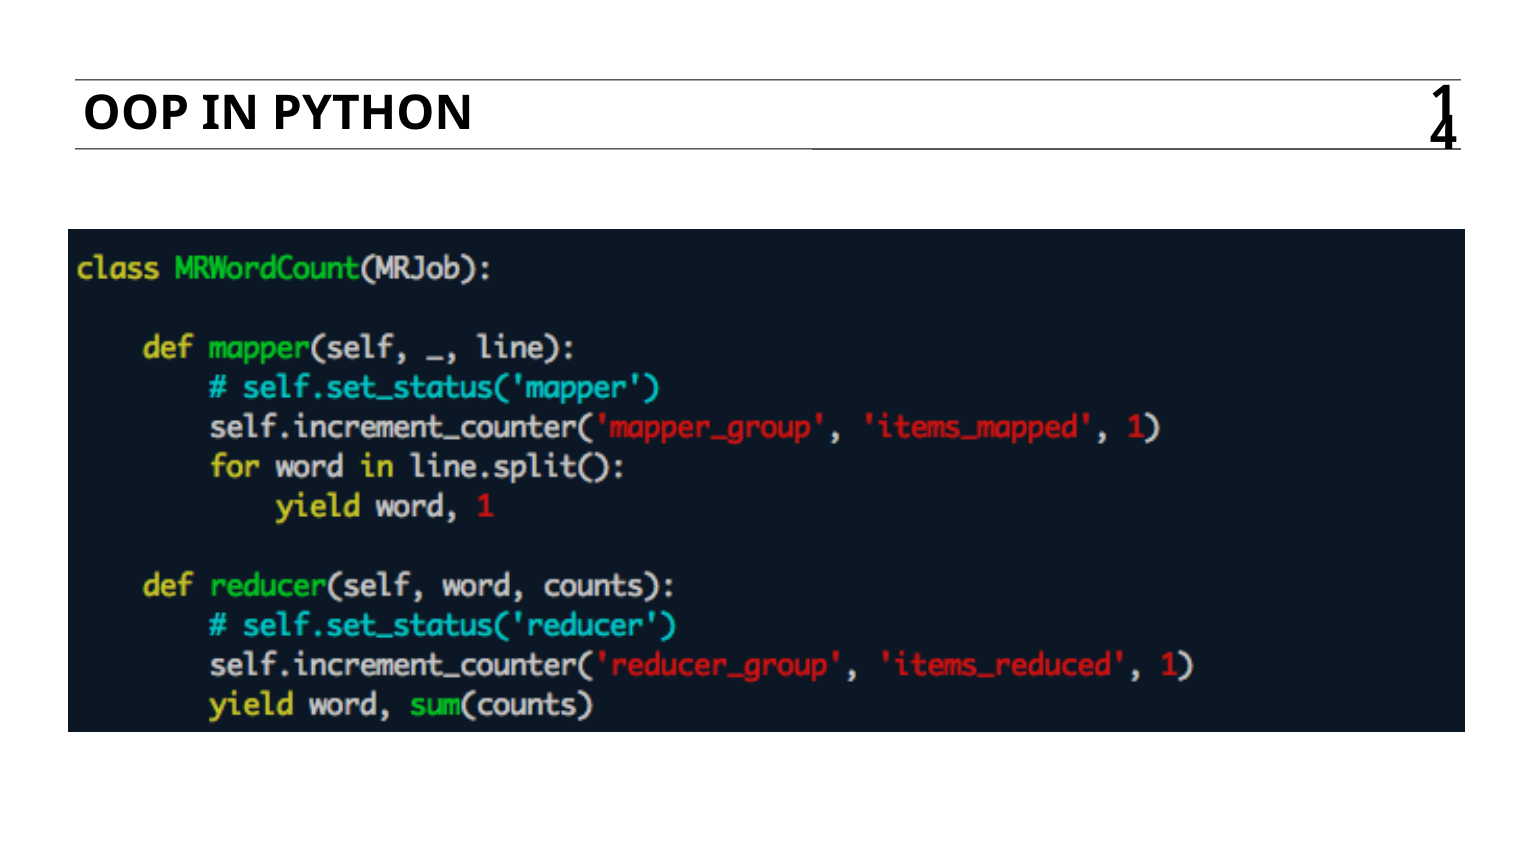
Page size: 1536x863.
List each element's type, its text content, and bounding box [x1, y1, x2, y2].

picture [68, 228, 1465, 732]
list Oop in python [67, 81, 1118, 132]
slide_number 14 [1419, 86, 1461, 138]
